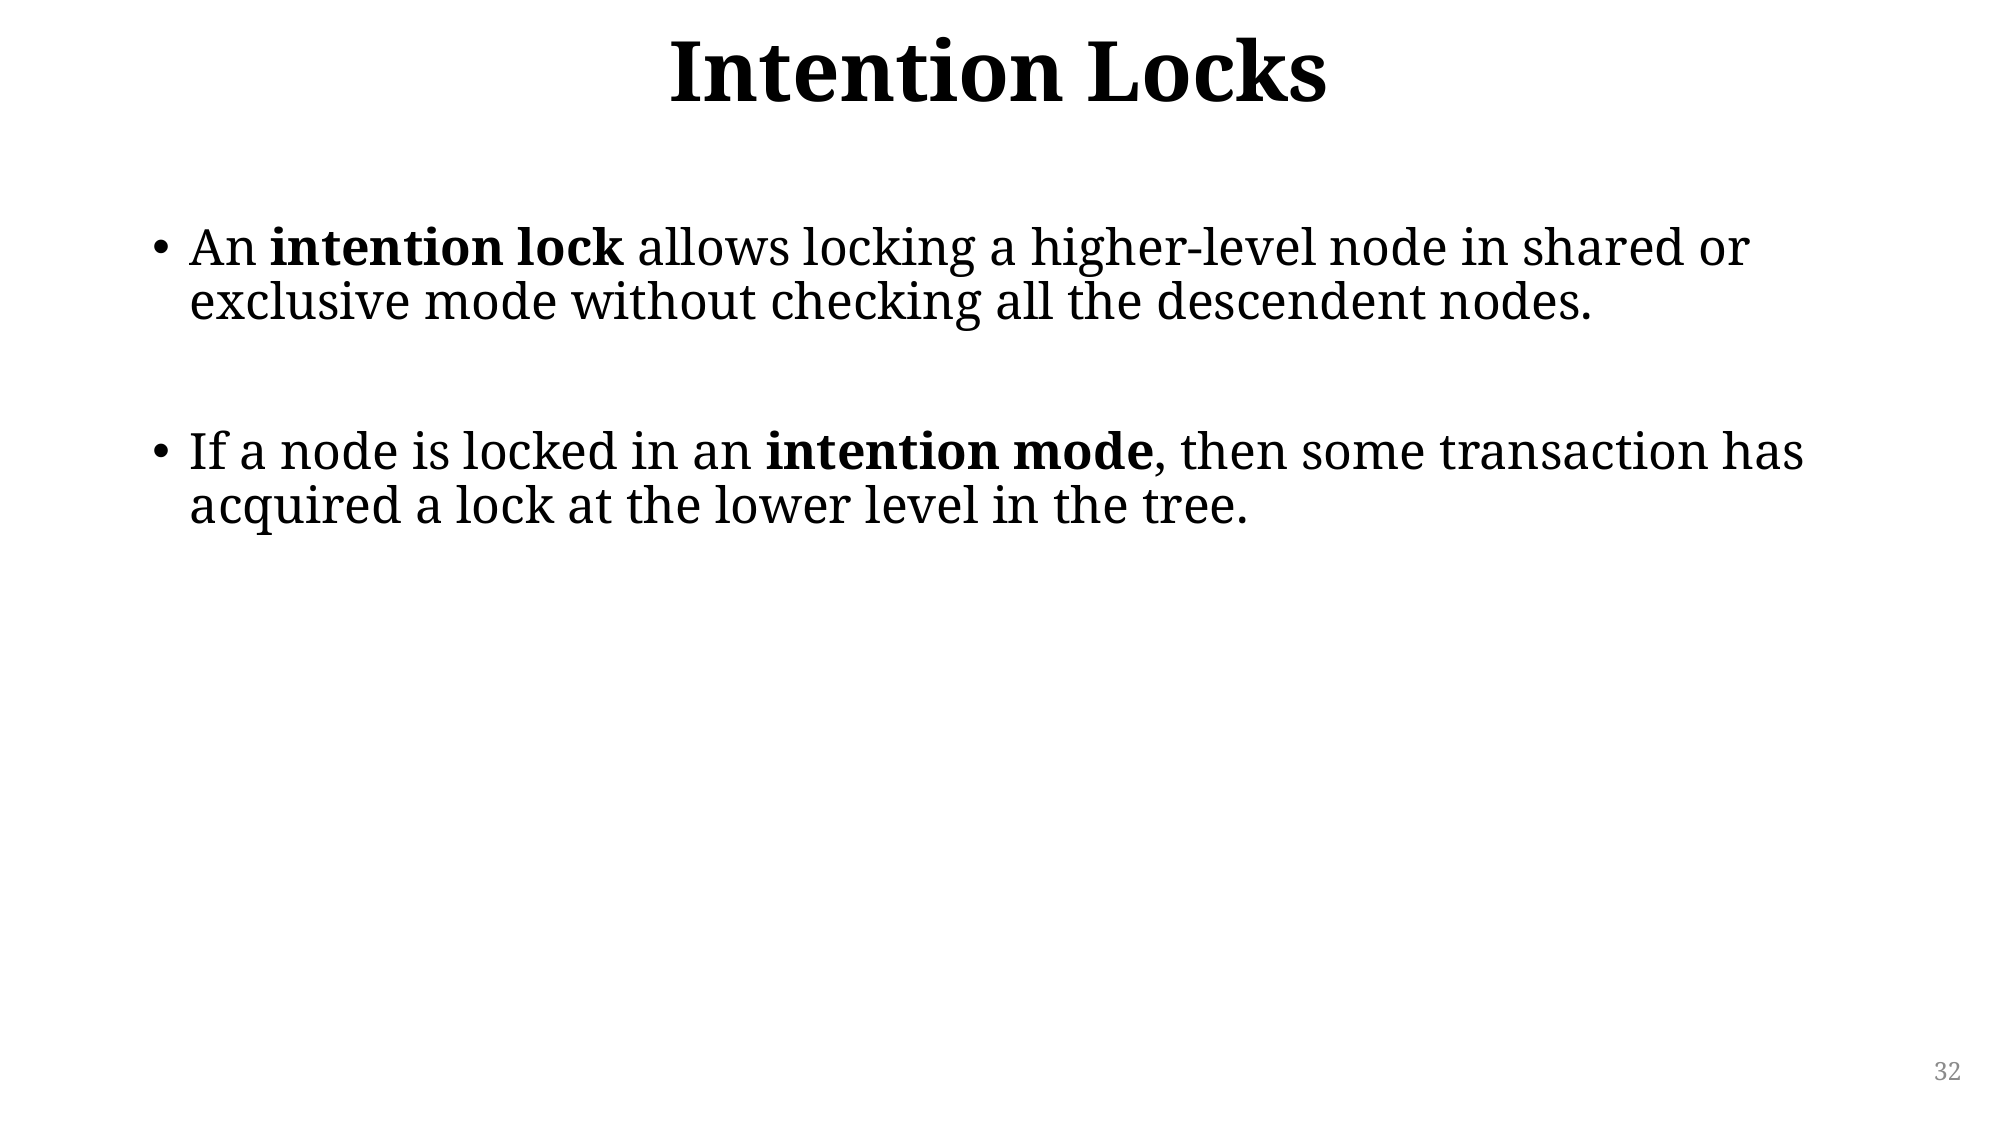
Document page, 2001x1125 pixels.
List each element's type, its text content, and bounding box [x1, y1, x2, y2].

title Intention Locks [137, 0, 1863, 149]
slide_number 32 [1526, 1042, 1977, 1103]
list An intention lock allows locking a higher-level node in shared or exclusive mode without checking all the descendent nodes. If a node is locked in an intention mode, then some transaction has acquired a lock at the lower level in the tree. [137, 215, 1876, 923]
